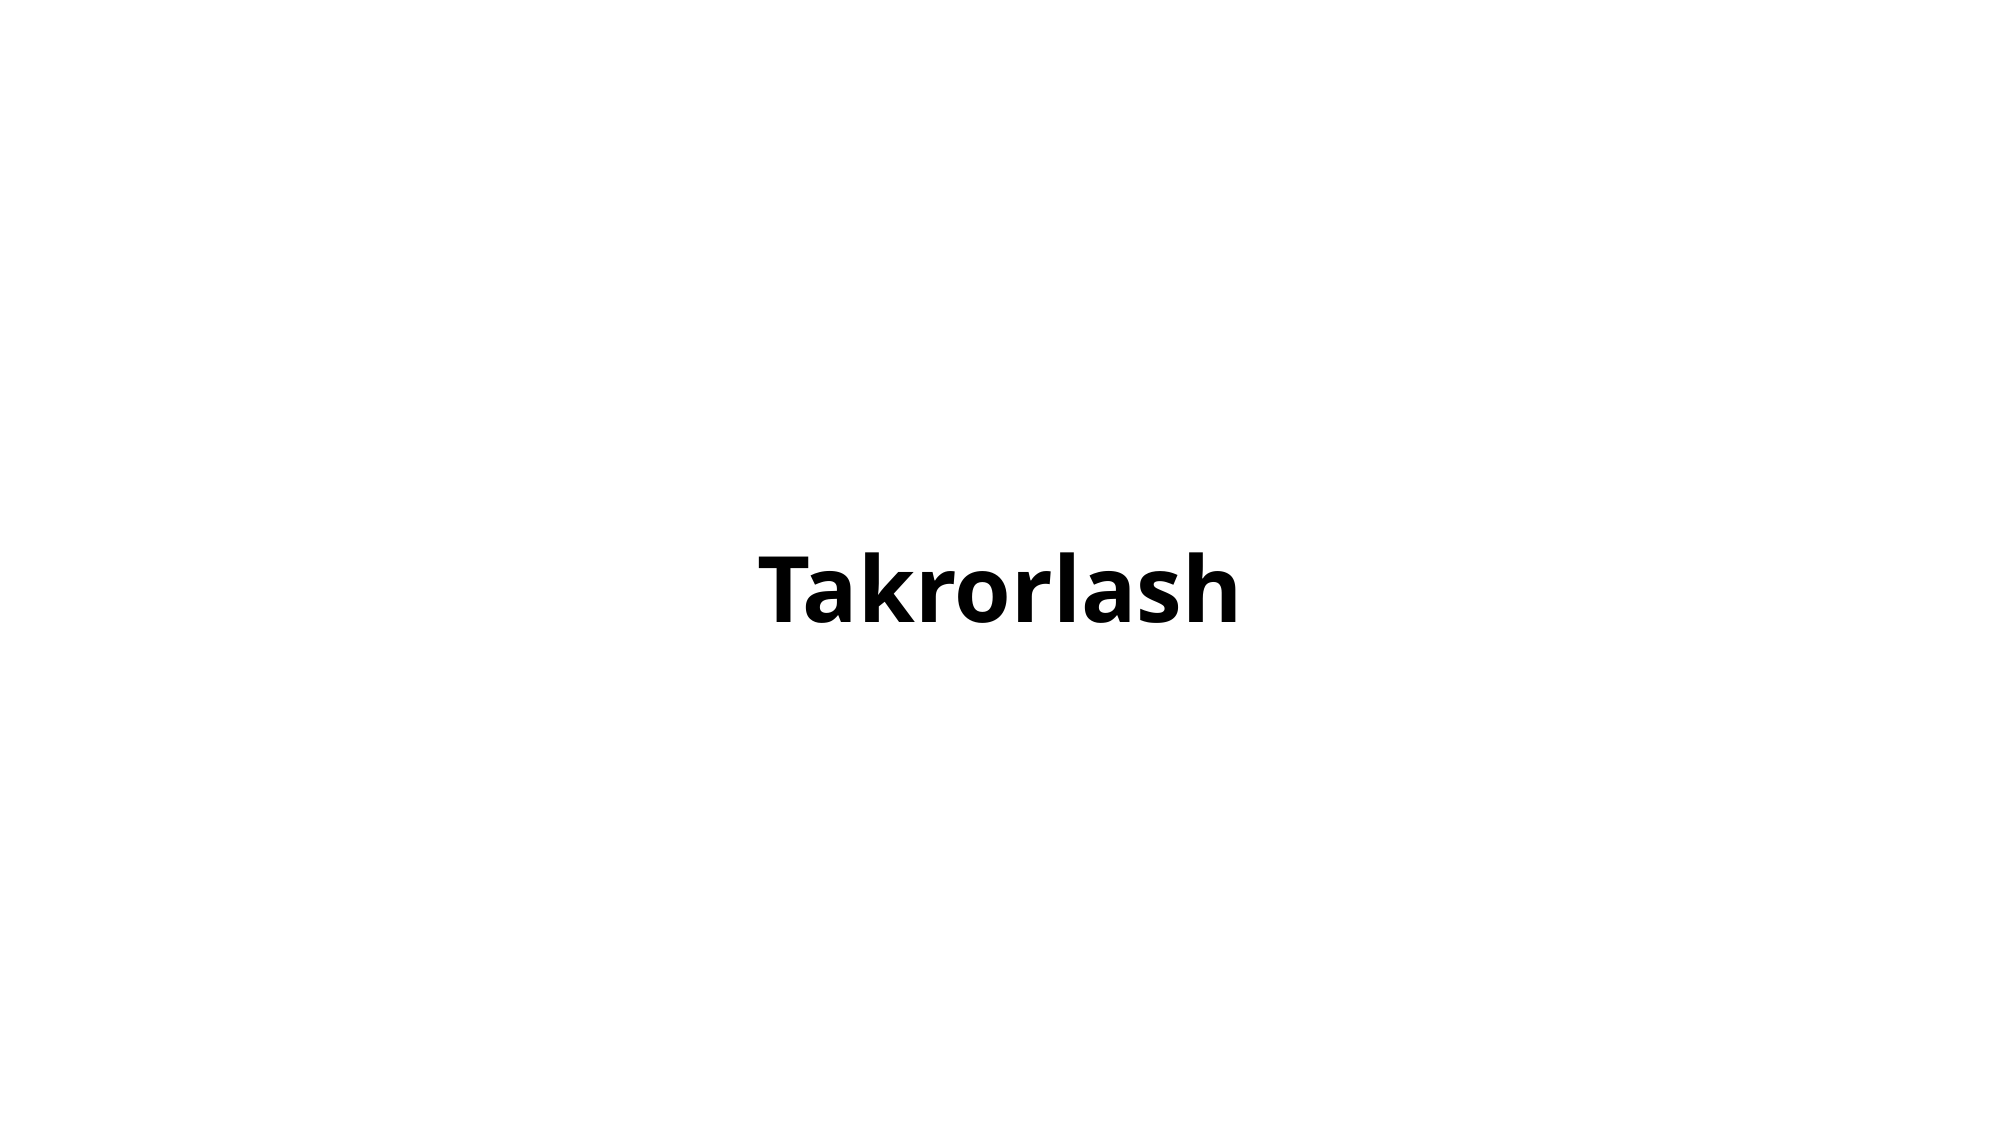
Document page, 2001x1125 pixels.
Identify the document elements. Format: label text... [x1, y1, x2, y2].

title Takrorlash [137, 59, 1863, 1125]
